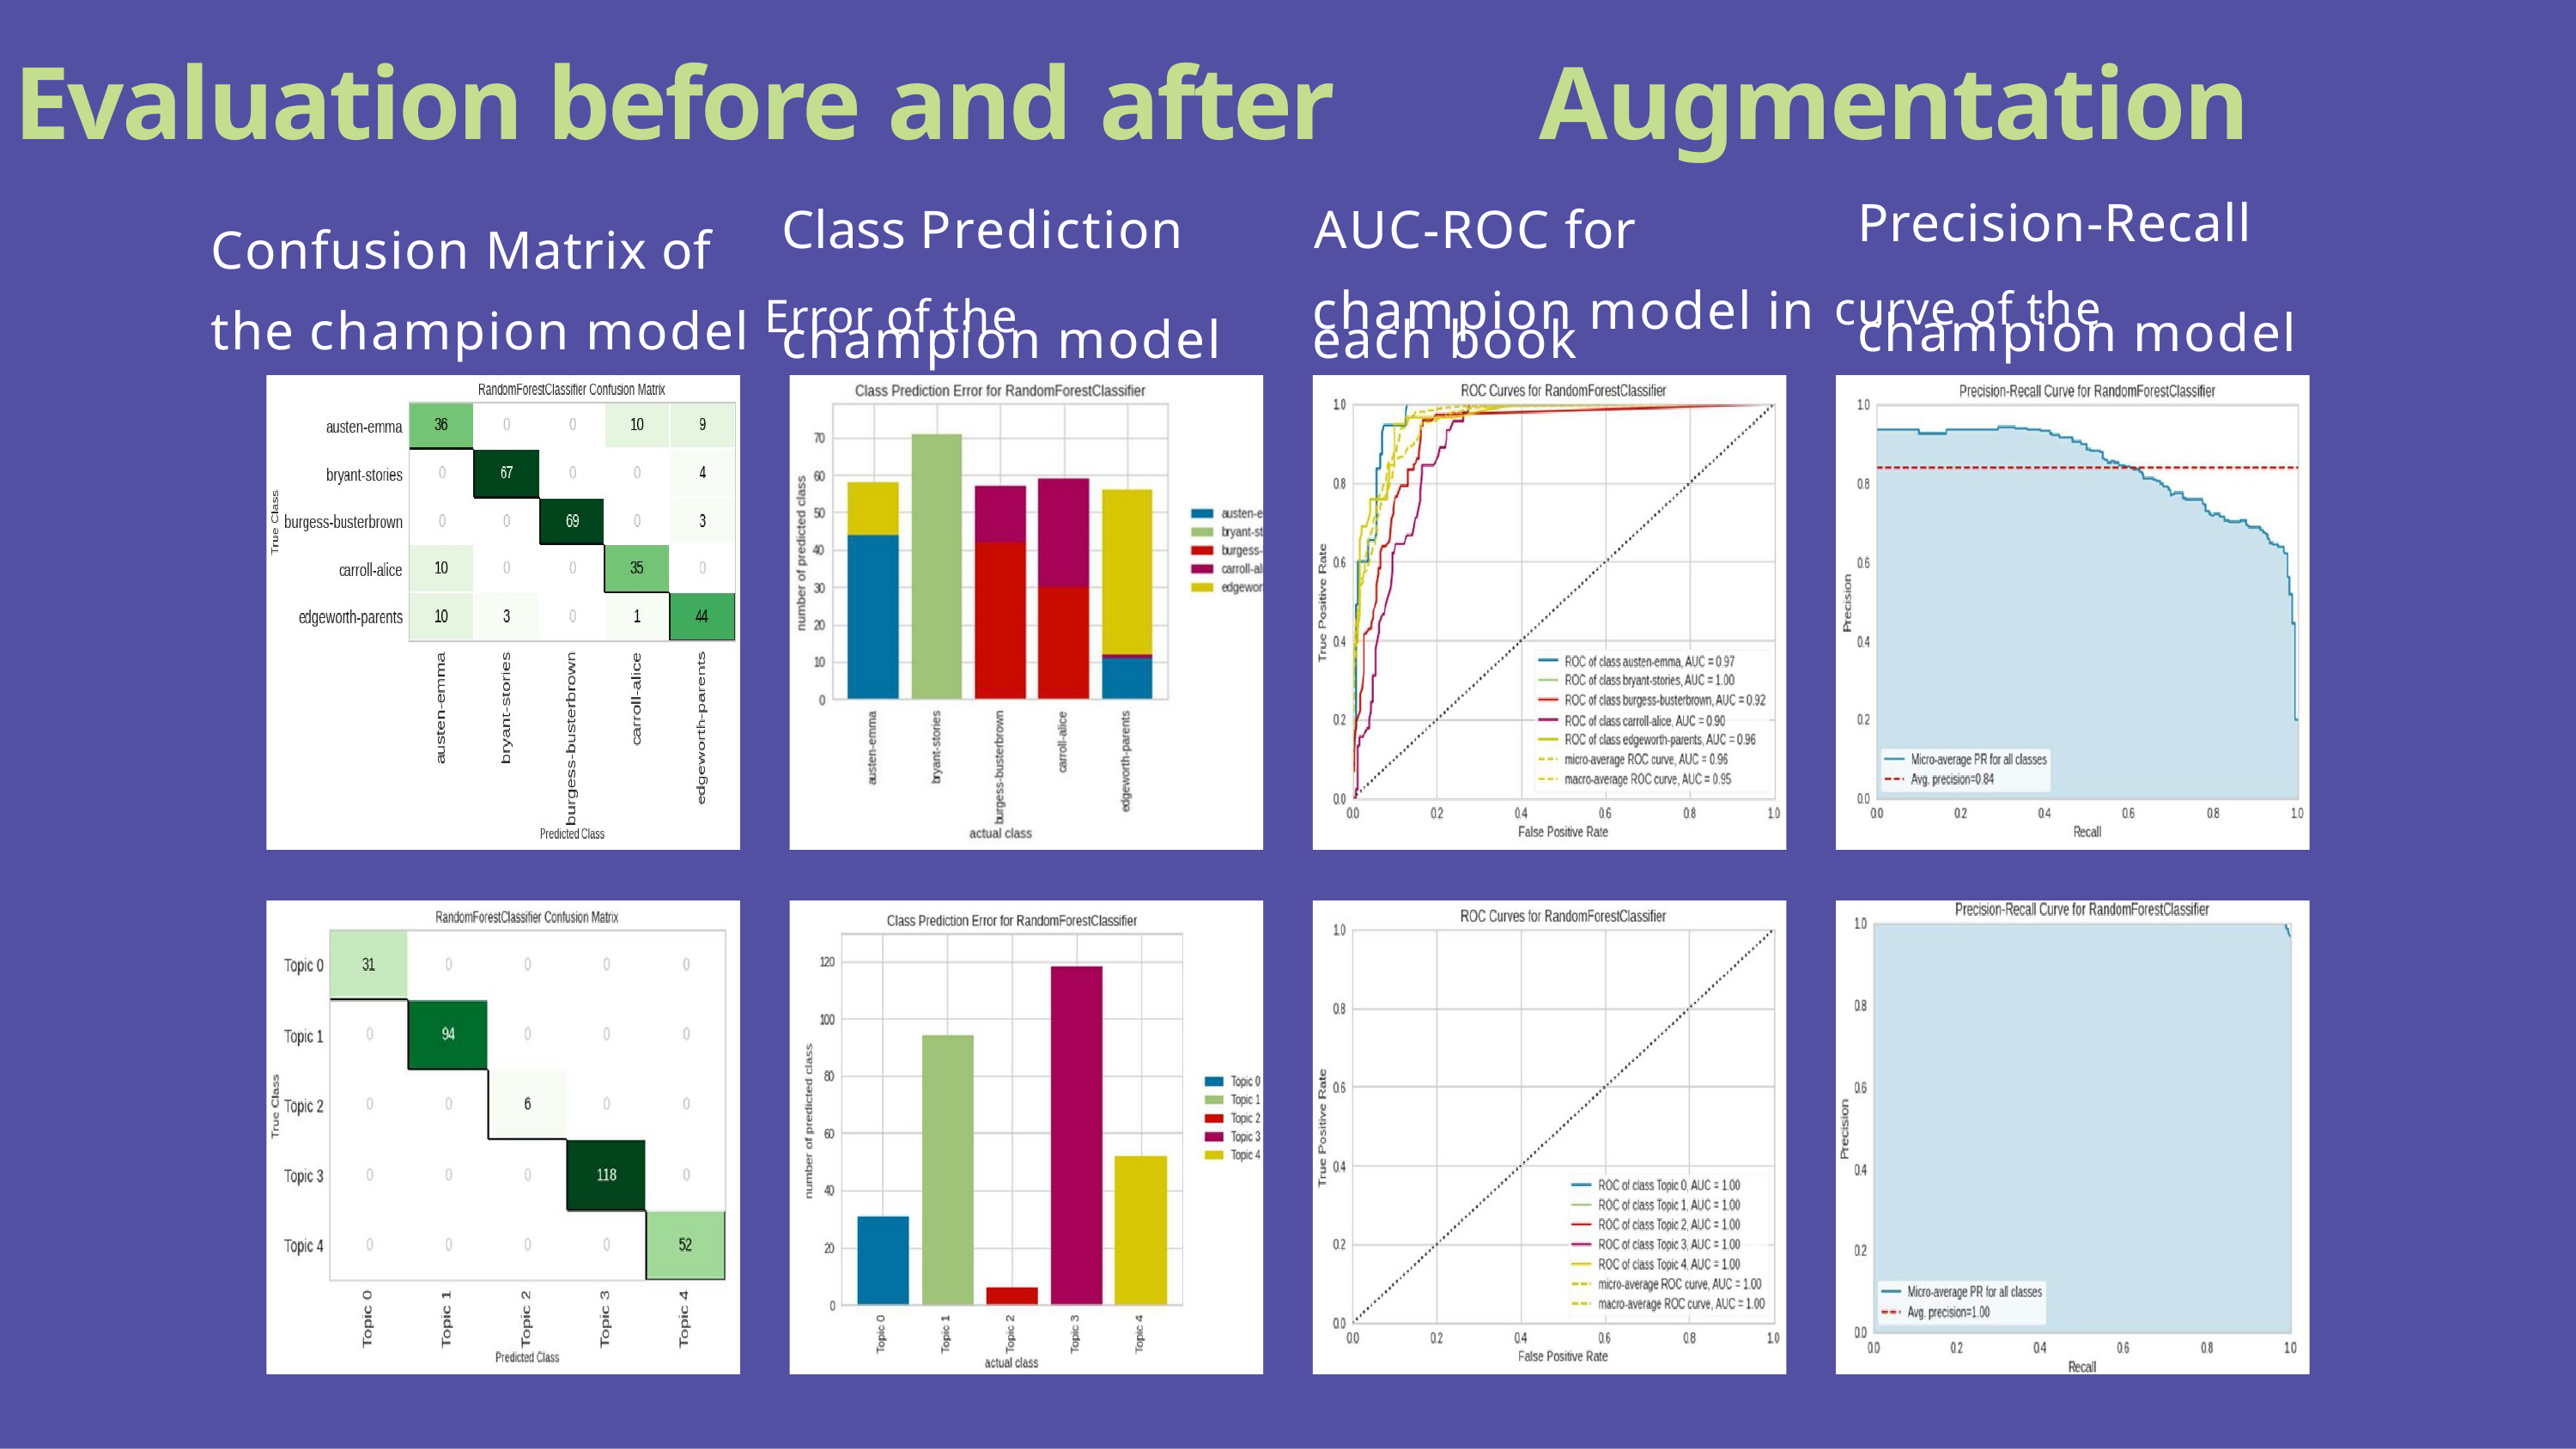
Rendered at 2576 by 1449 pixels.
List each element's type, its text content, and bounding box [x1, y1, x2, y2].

text_box [1836, 375, 2310, 850]
text_box [1312, 375, 1787, 850]
text_box Confusion Matrix of [209, 215, 732, 270]
text_box champion model [1856, 297, 2317, 362]
text_box the champion model Error of the [205, 270, 1090, 367]
text_box champion model [780, 304, 1241, 369]
text_box [1836, 900, 2310, 1374]
text_box [789, 375, 1264, 850]
text_box [789, 900, 1264, 1374]
text_box Precision-Recall [1856, 187, 2287, 252]
text_box [266, 900, 740, 1374]
text_box [266, 375, 740, 850]
text_box champion model in curve of the [1307, 249, 2181, 345]
text_box Class Prediction AUC-ROC for [780, 194, 1660, 259]
text_box each book [1310, 345, 1593, 369]
text_box [1312, 900, 1787, 1374]
title Evaluation before and after Augmentation [12, 37, 2318, 282]
